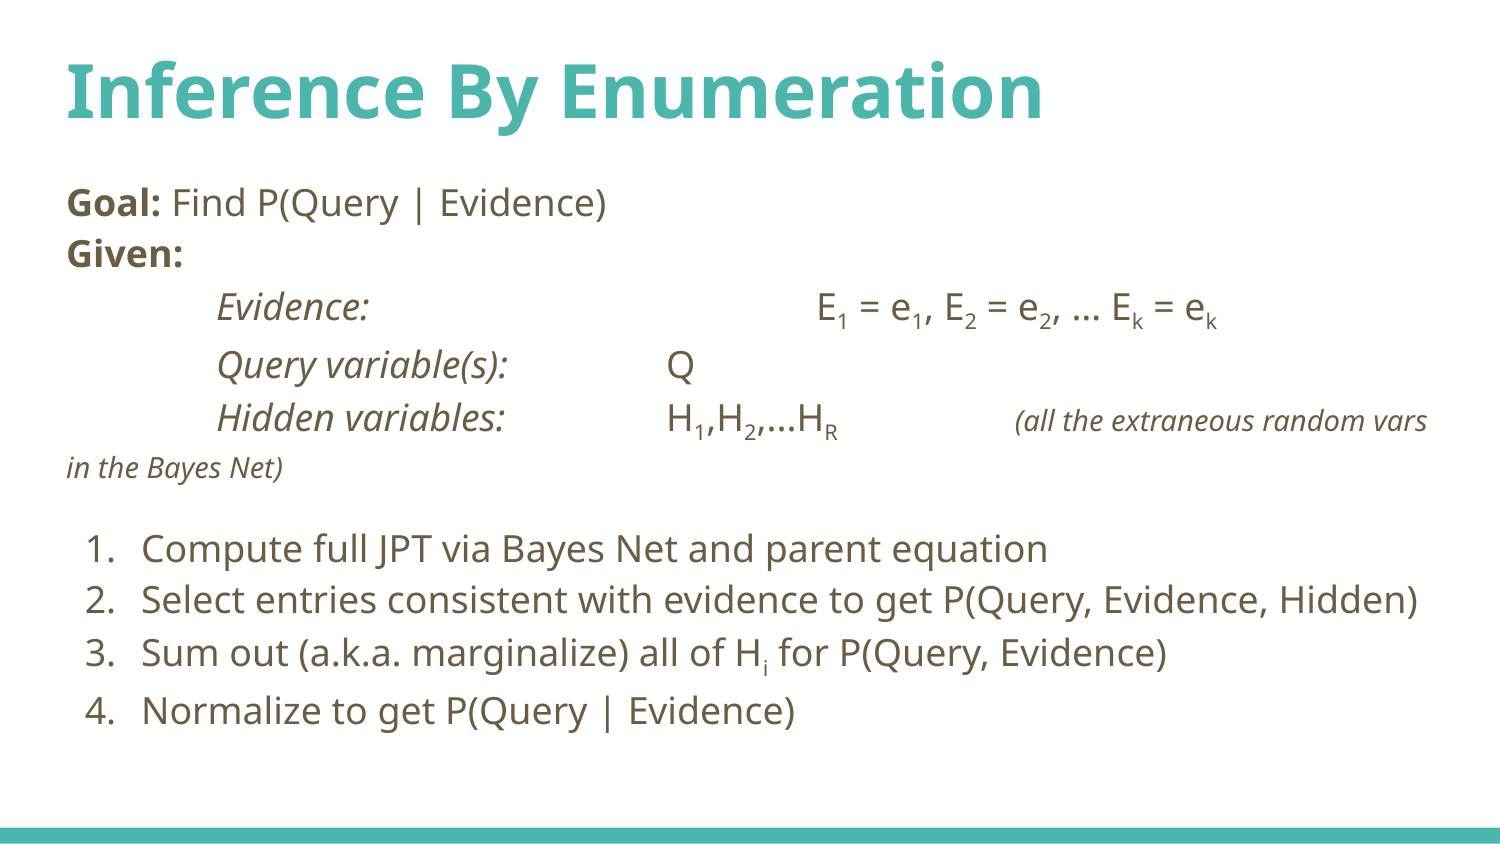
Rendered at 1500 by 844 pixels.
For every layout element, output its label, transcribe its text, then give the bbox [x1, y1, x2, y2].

list Goal: Find P(Query | Evidence) Given: Evidence: E1 = e1, E2 = e2, … Ek = ek Query variable(s): Q Hidden variables: H1,H2,...HR (all the extraneous random vars in the Bayes Net) Compute full JPT via Bayes Net and parent equation Select entries consistent with evidence to get P(Query, Evidence, Hidden) Sum out (a.k.a. marginalize) all of Hi for P(Query, Evidence) Normalize to get P(Query | Evidence) [51, 156, 1449, 699]
title Inference By Enumeration [51, 28, 1449, 145]
